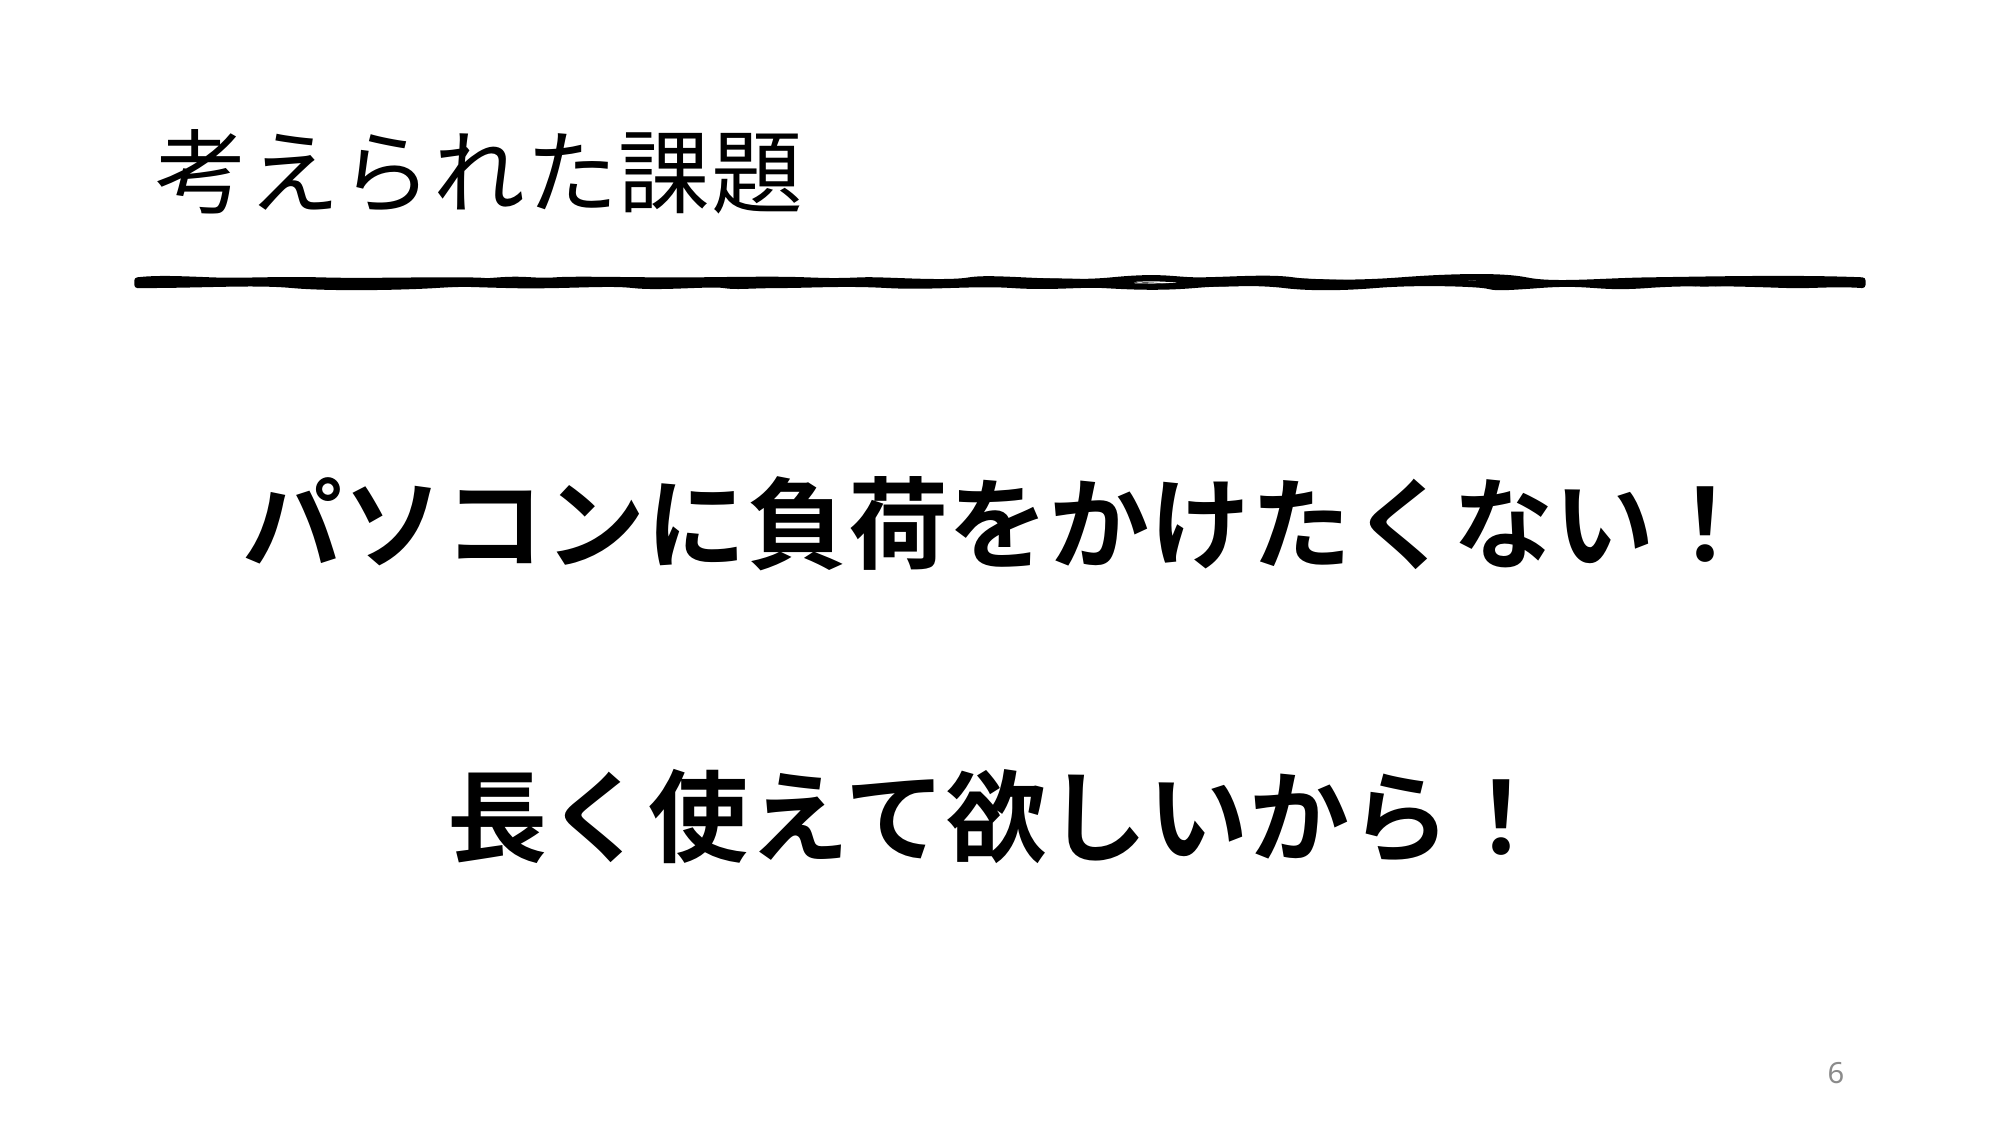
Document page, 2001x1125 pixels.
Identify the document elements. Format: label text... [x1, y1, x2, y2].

list パソコンに負荷をかけたくない！ 長く使えて欲しいから！ [0, 316, 2000, 1014]
slide_number 6 [1412, 1042, 1863, 1103]
title 考えられた課題 [137, 59, 1863, 278]
